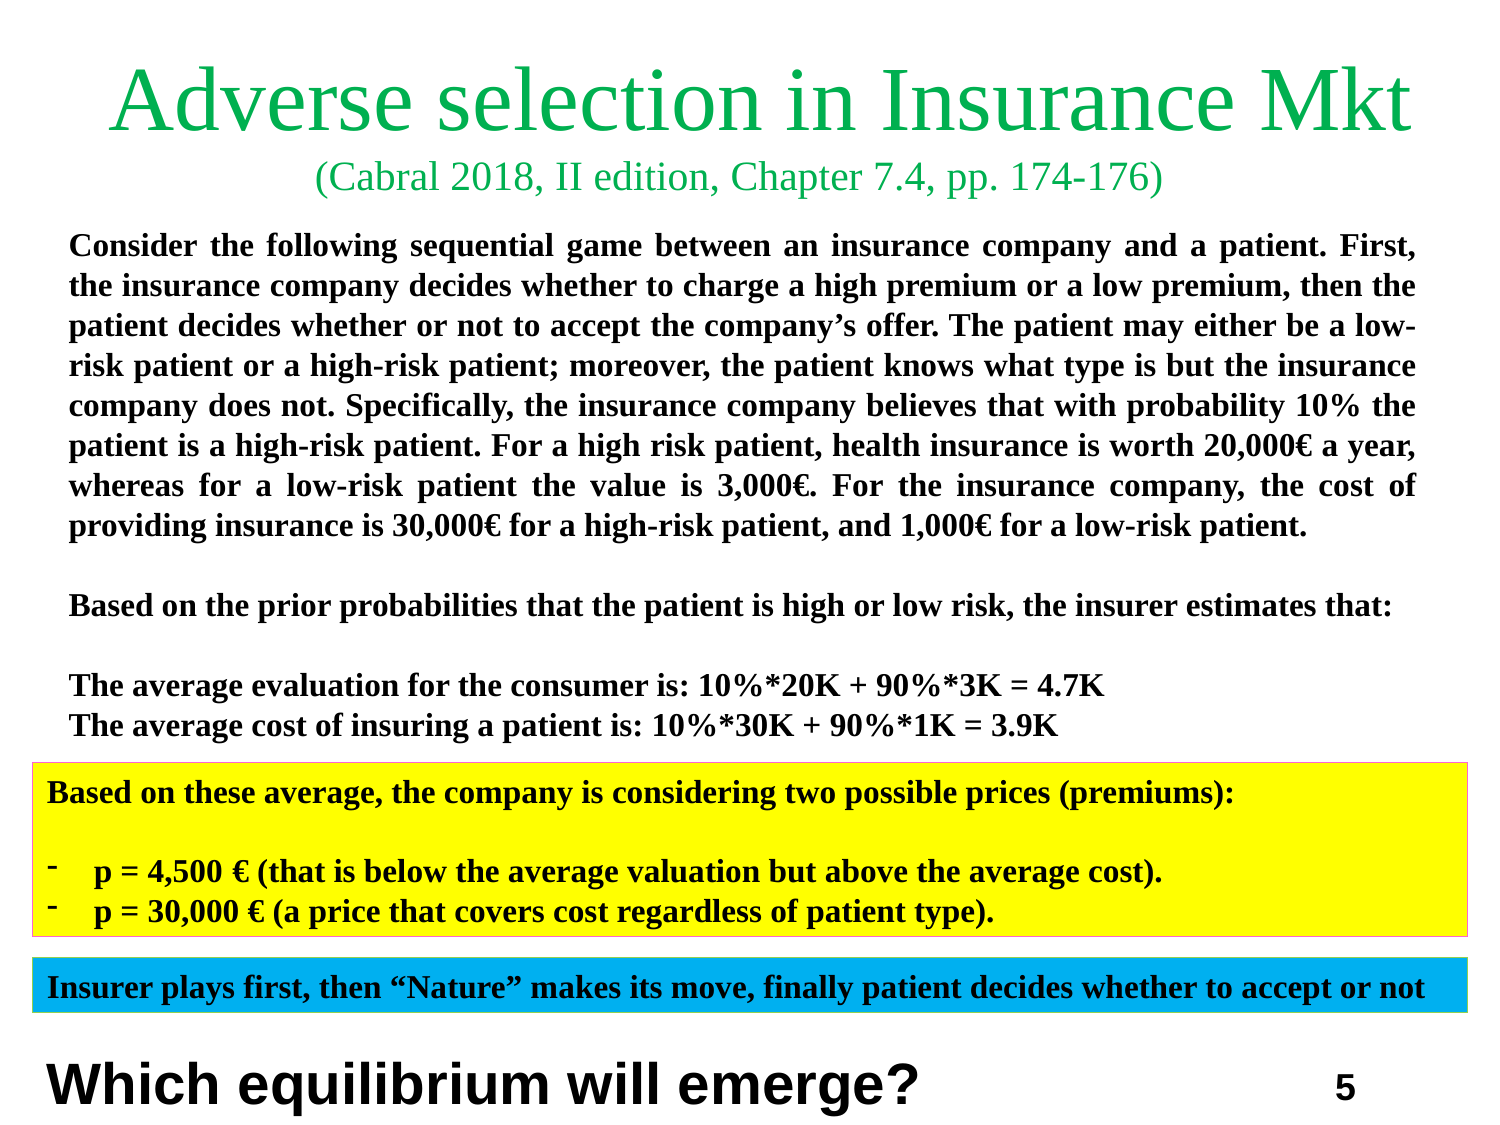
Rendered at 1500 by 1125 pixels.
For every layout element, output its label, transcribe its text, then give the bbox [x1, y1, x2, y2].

title Adverse selection in Insurance Mkt (Cabral 2018, II edition, Chapter 7.4, pp. 174-176) [0, 0, 1500, 238]
text_box Insurer plays first, then “Nature” makes its move, finally patient decides whether to accept or not [32, 957, 1468, 1013]
text_box Which equilibrium will emerge? [32, 1039, 1214, 1124]
text_box Consider the following sequential game between an insurance company and a patient. First, the insurance company decides whether to charge a high premium or a low premium, then the patient decides whether or not to accept the company’s offer. The patient may either be a low-risk patient or a high-risk patient; moreover, the patient knows what type is but the insurance company does not. Specifically, the insurance company believes that with probability 10% the patient is a high-risk patient. For a high risk patient, health insurance is worth 20,000€ a year, whereas for a low-risk patient the value is 3,000€. For the insurance company, the cost of providing insurance is 30,000€ for a high-risk patient, and 1,000€ for a low-risk patient. Based on the prior probabilities that the patient is high or low risk, the insurer estimates that: The average evaluation for the consumer is: 10%*20K + 90%*3K = 4.7K The average cost of insuring a patient is: 10%*30K + 90%*1K = 3.9K [53, 216, 1434, 762]
text_box Based on these average, the company is considering two possible prices (premiums): p = 4,500 € (that is below the average valuation but above the average cost). p = 30,000 € (a price that covers cost regardless of patient type). [32, 762, 1468, 937]
